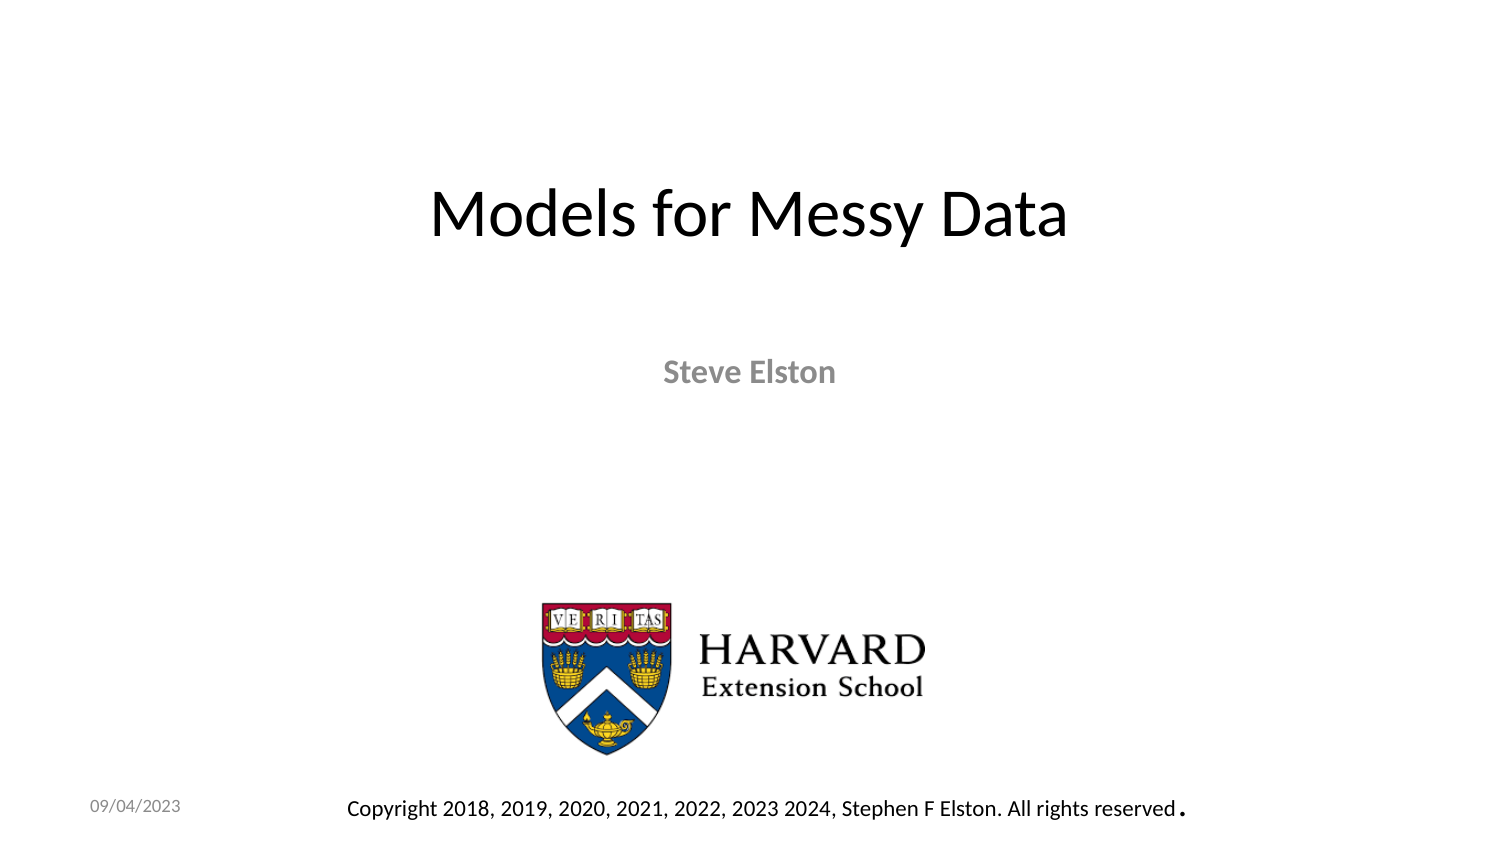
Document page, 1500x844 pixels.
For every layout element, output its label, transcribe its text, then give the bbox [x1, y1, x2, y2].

subtitle Steve Elston [225, 308, 1275, 401]
text_box Copyright 2018, 2019, 2020, 2021, 2022, 2023 2024, Stephen F Elston. All rights reserved. [296, 771, 1239, 832]
picture [539, 600, 925, 759]
title Models for Messy Data [112, 84, 1388, 334]
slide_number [75, 782, 296, 827]
